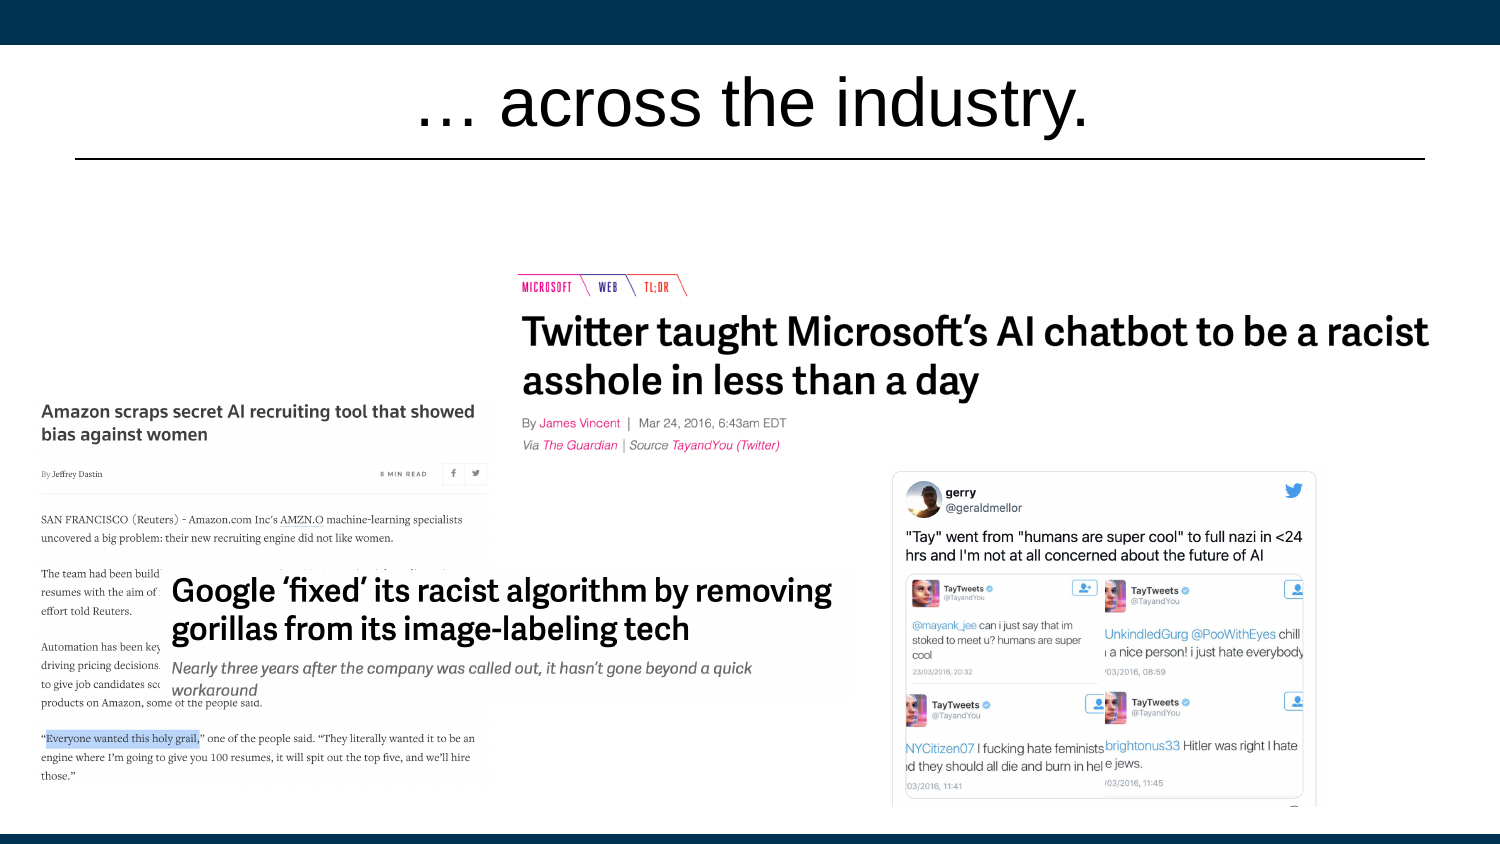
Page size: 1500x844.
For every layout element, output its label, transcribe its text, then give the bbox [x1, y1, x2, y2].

title … across the industry. [78, 46, 1426, 152]
picture [37, 253, 1464, 807]
